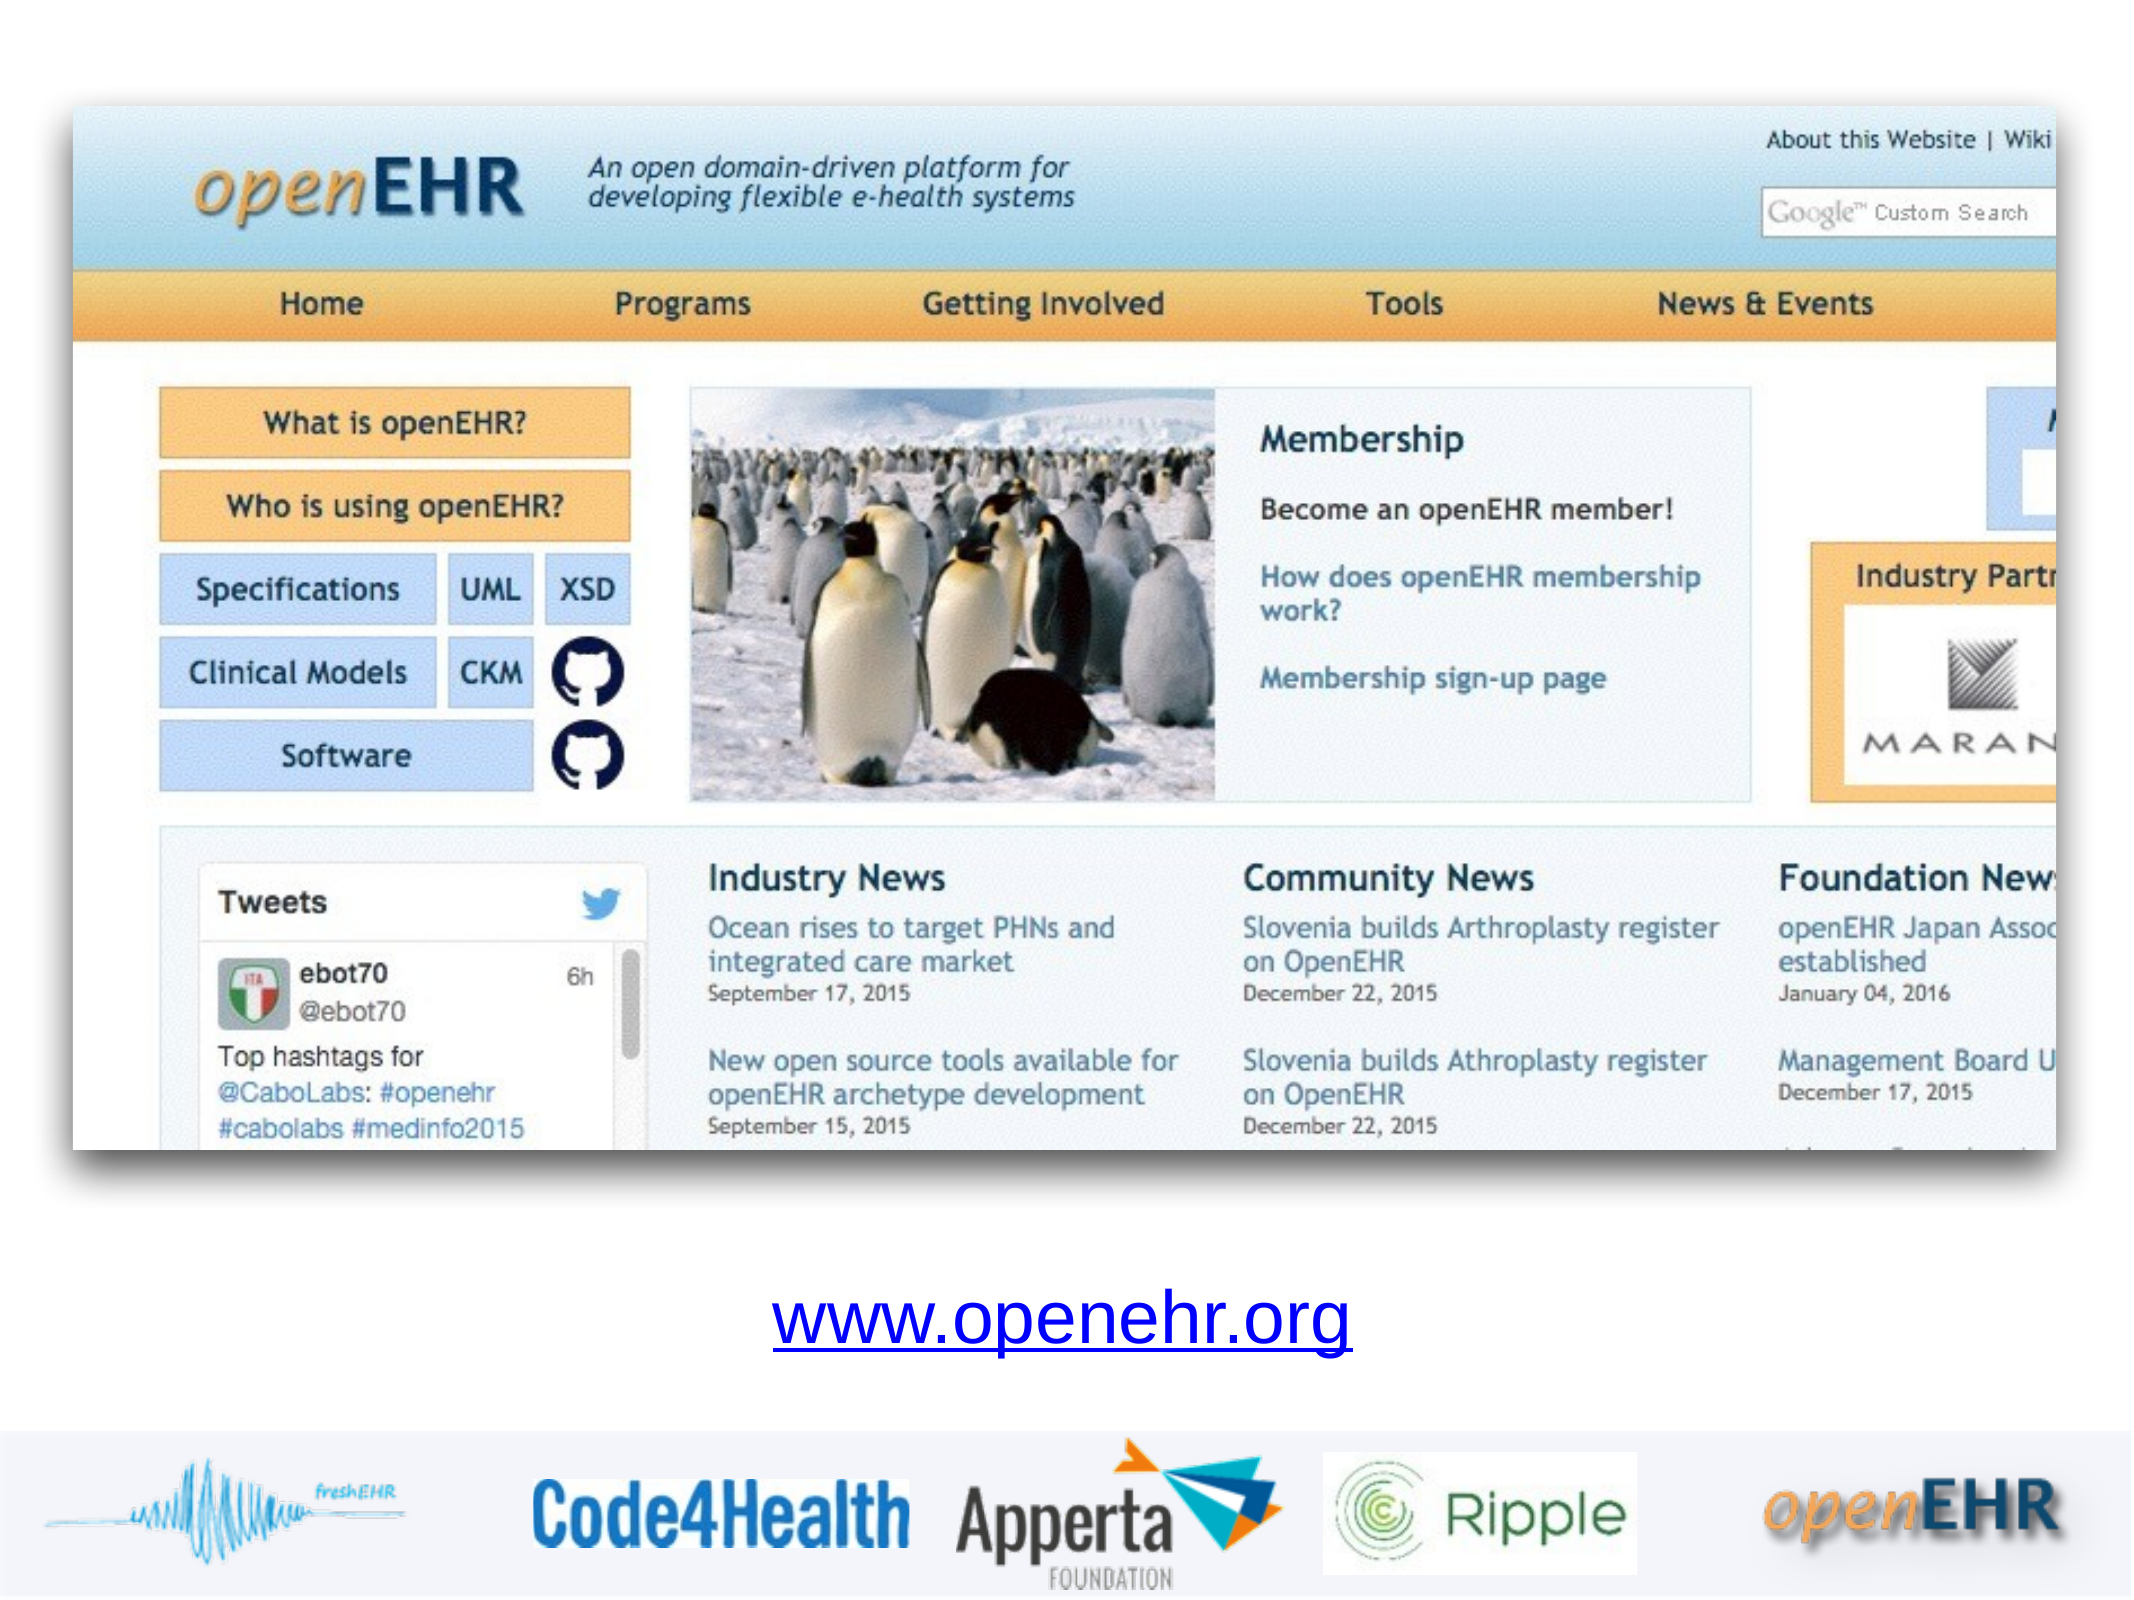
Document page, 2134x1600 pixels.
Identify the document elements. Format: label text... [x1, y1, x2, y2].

text_box [31, 84, 2098, 1214]
text_box [72, 106, 2057, 1150]
picture [0, 1420, 2134, 1600]
text_box www.openehr.org [770, 1268, 1360, 1363]
